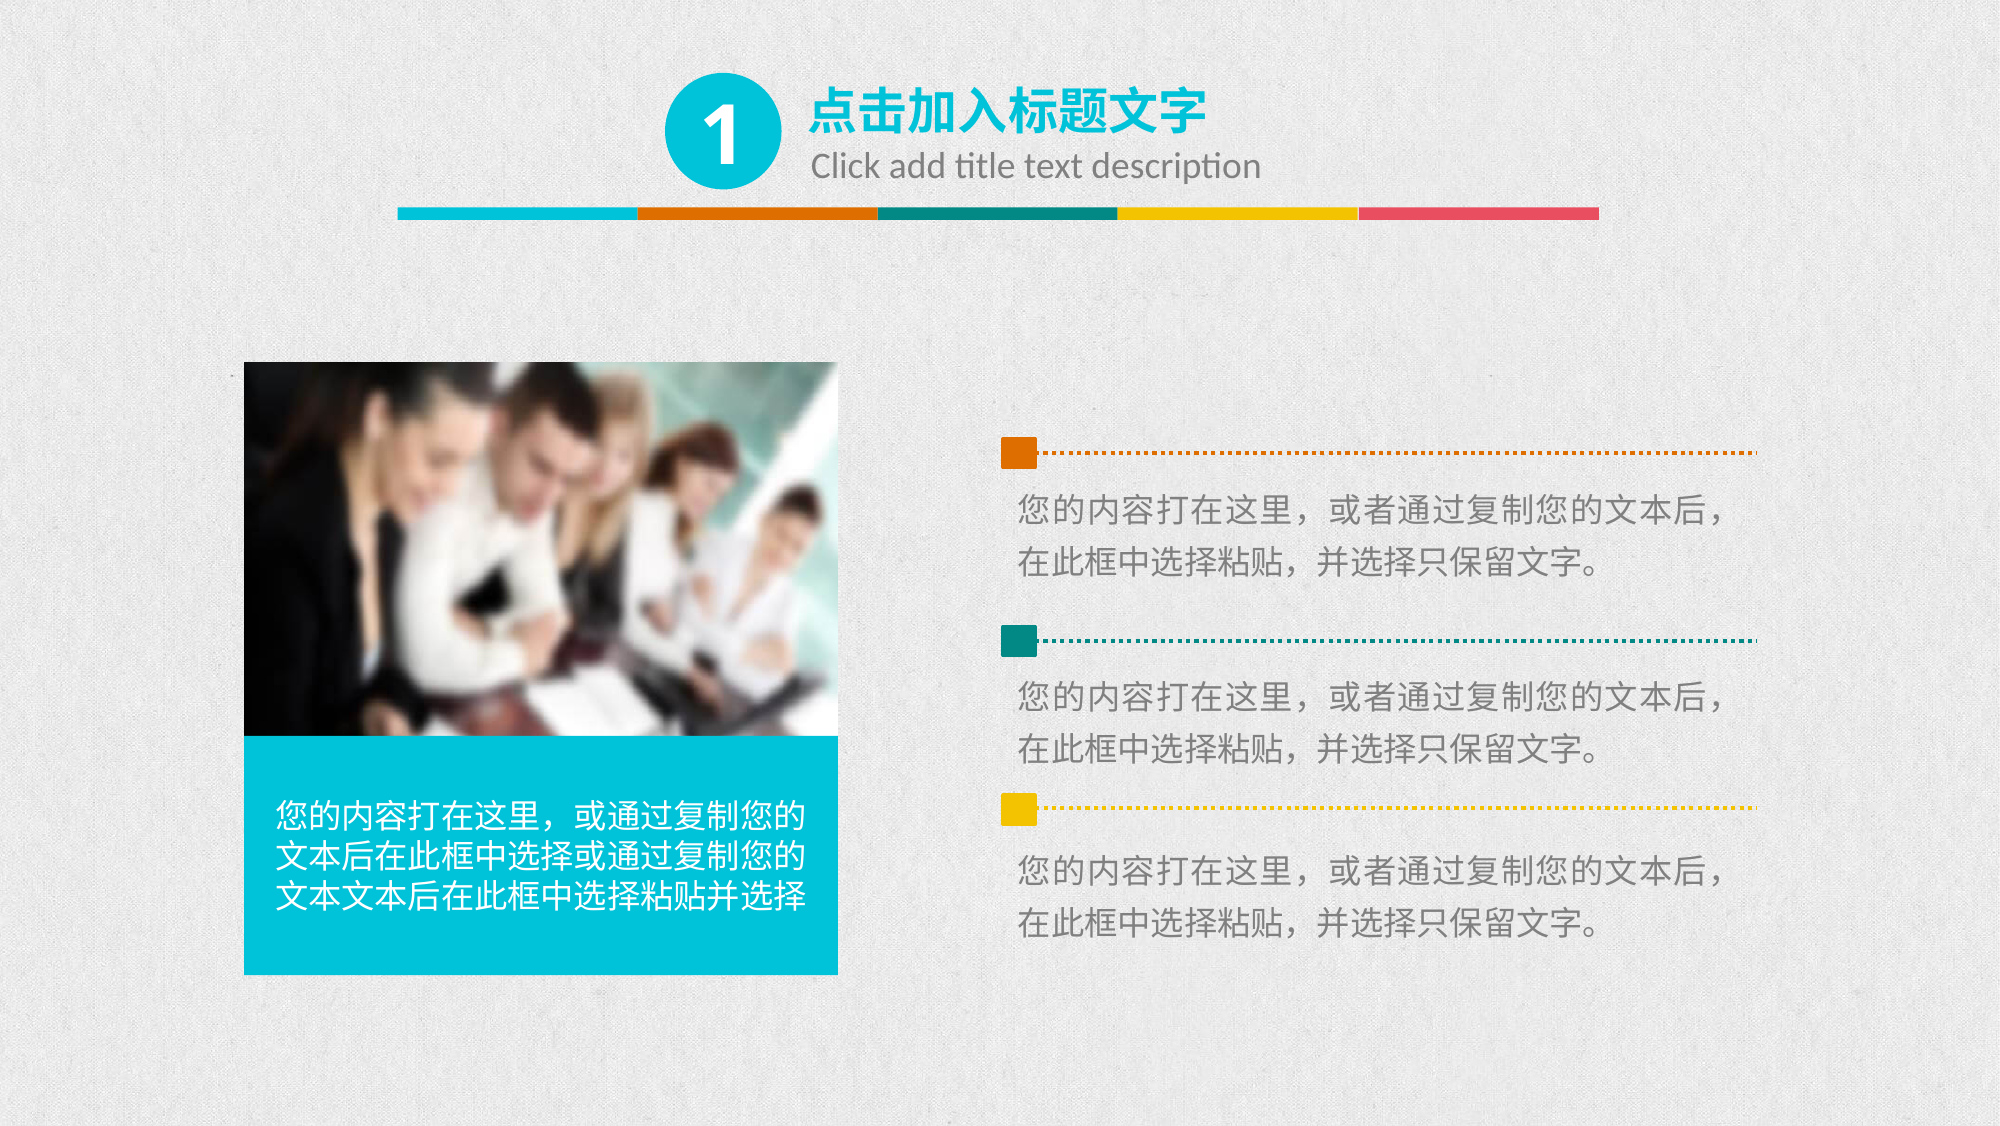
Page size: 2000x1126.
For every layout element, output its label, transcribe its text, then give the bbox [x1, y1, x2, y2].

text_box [1002, 626, 1758, 656]
text_box 您的内容打在这里，或者通过复制您的文本后，在此框中选择粘贴，并选择只保留文字。 [1003, 476, 1758, 589]
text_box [1002, 795, 1758, 825]
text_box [664, 72, 1300, 195]
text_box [1002, 438, 1758, 468]
text_box 您的内容打在这里，或通过复制您的文本后在此框中选择或通过复制您的文本文本后在此框中选择粘贴并选择 [242, 778, 840, 977]
picture [0, 0, 2000, 1126]
text_box 您的内容打在这里，或者通过复制您的文本后，在此框中选择粘贴，并选择只保留文字。 [1003, 831, 1758, 950]
text_box 您的内容打在这里，或者通过复制您的文本后，在此框中选择粘贴，并选择只保留文字。 [1003, 662, 1758, 776]
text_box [397, 207, 1600, 221]
